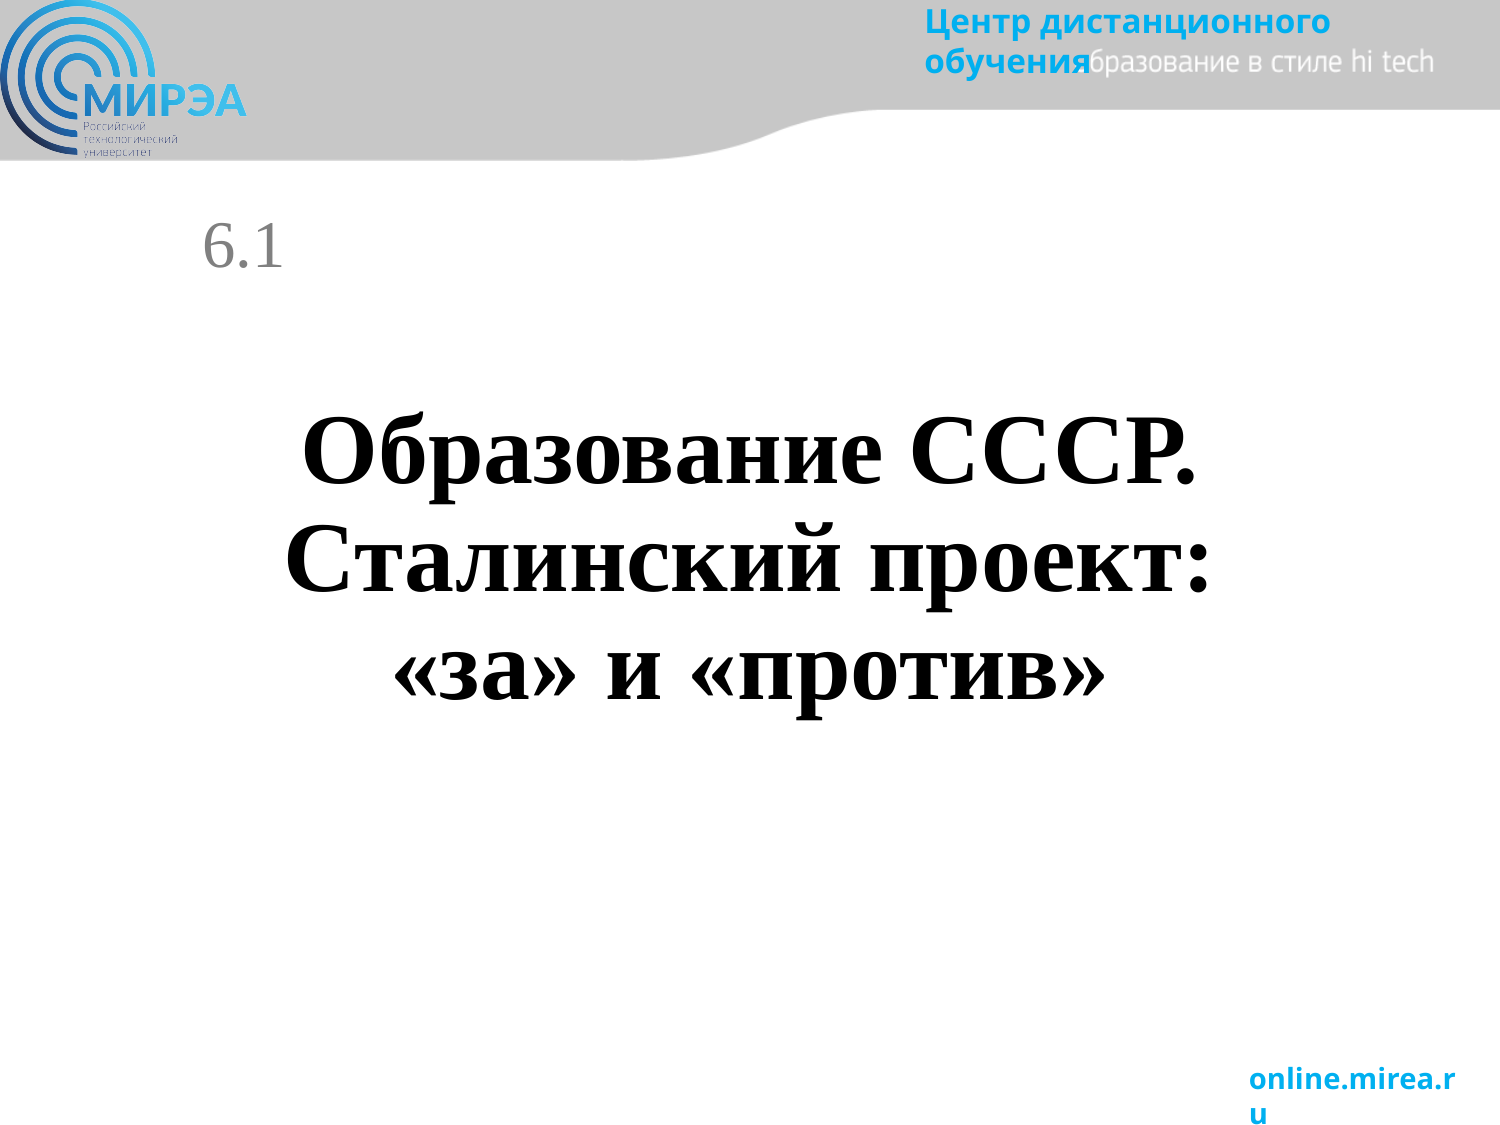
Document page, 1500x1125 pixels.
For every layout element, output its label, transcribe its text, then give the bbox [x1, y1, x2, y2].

subtitle 6.1 [187, 193, 1313, 270]
title Образование СССР. Сталинский проект: «за» и «против» [187, 337, 1313, 729]
picture [0, 0, 247, 159]
